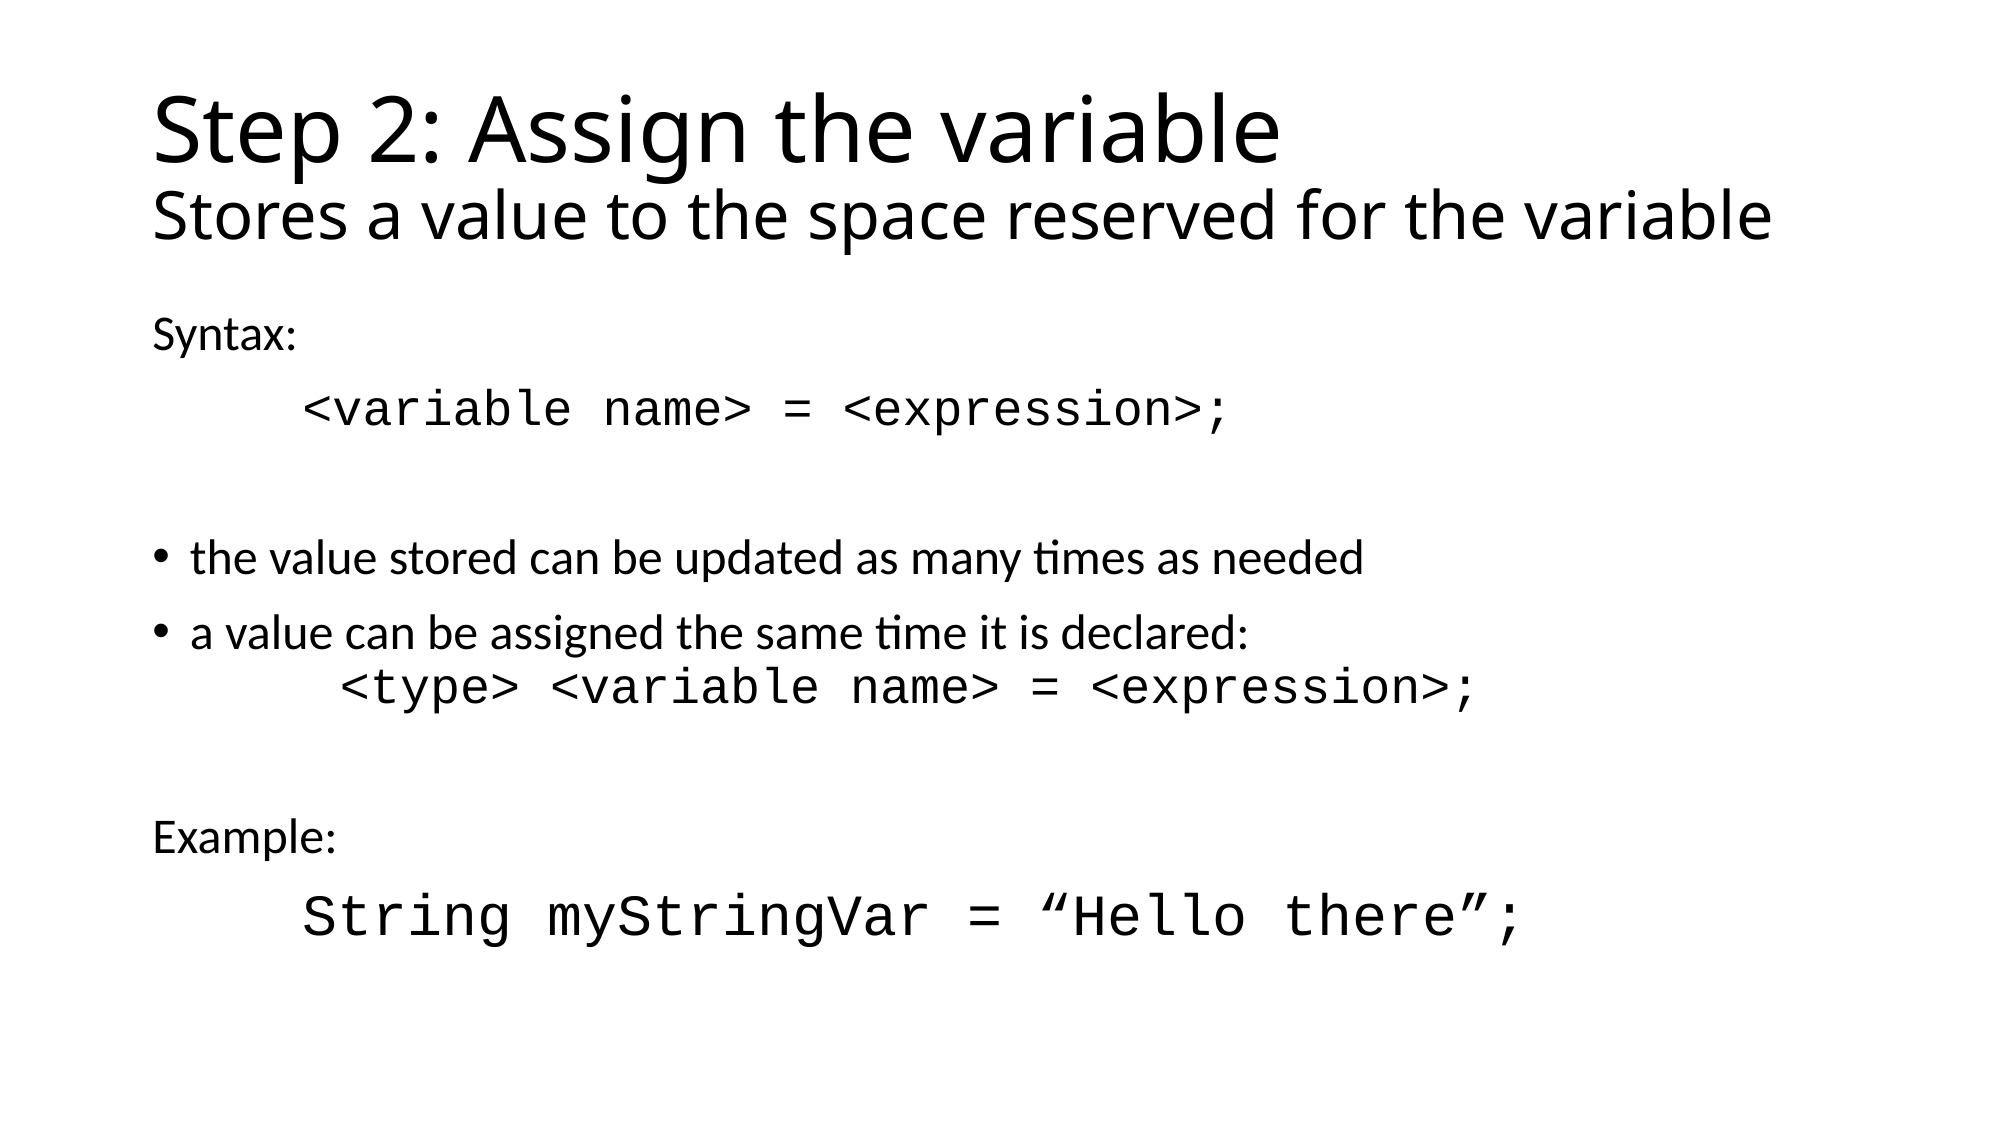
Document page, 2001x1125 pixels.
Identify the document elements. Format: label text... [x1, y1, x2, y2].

list Syntax: <variable name> = <expression>; the value stored can be updated as many times as needed a value can be assigned the same time it is declared: <type> <variable name> = <expression>; Example: String myStringVar = “Hello there”; [137, 299, 1863, 1112]
title Step 2: Assign the variable Stores a value to the space reserved for the variable [137, 59, 1863, 278]
